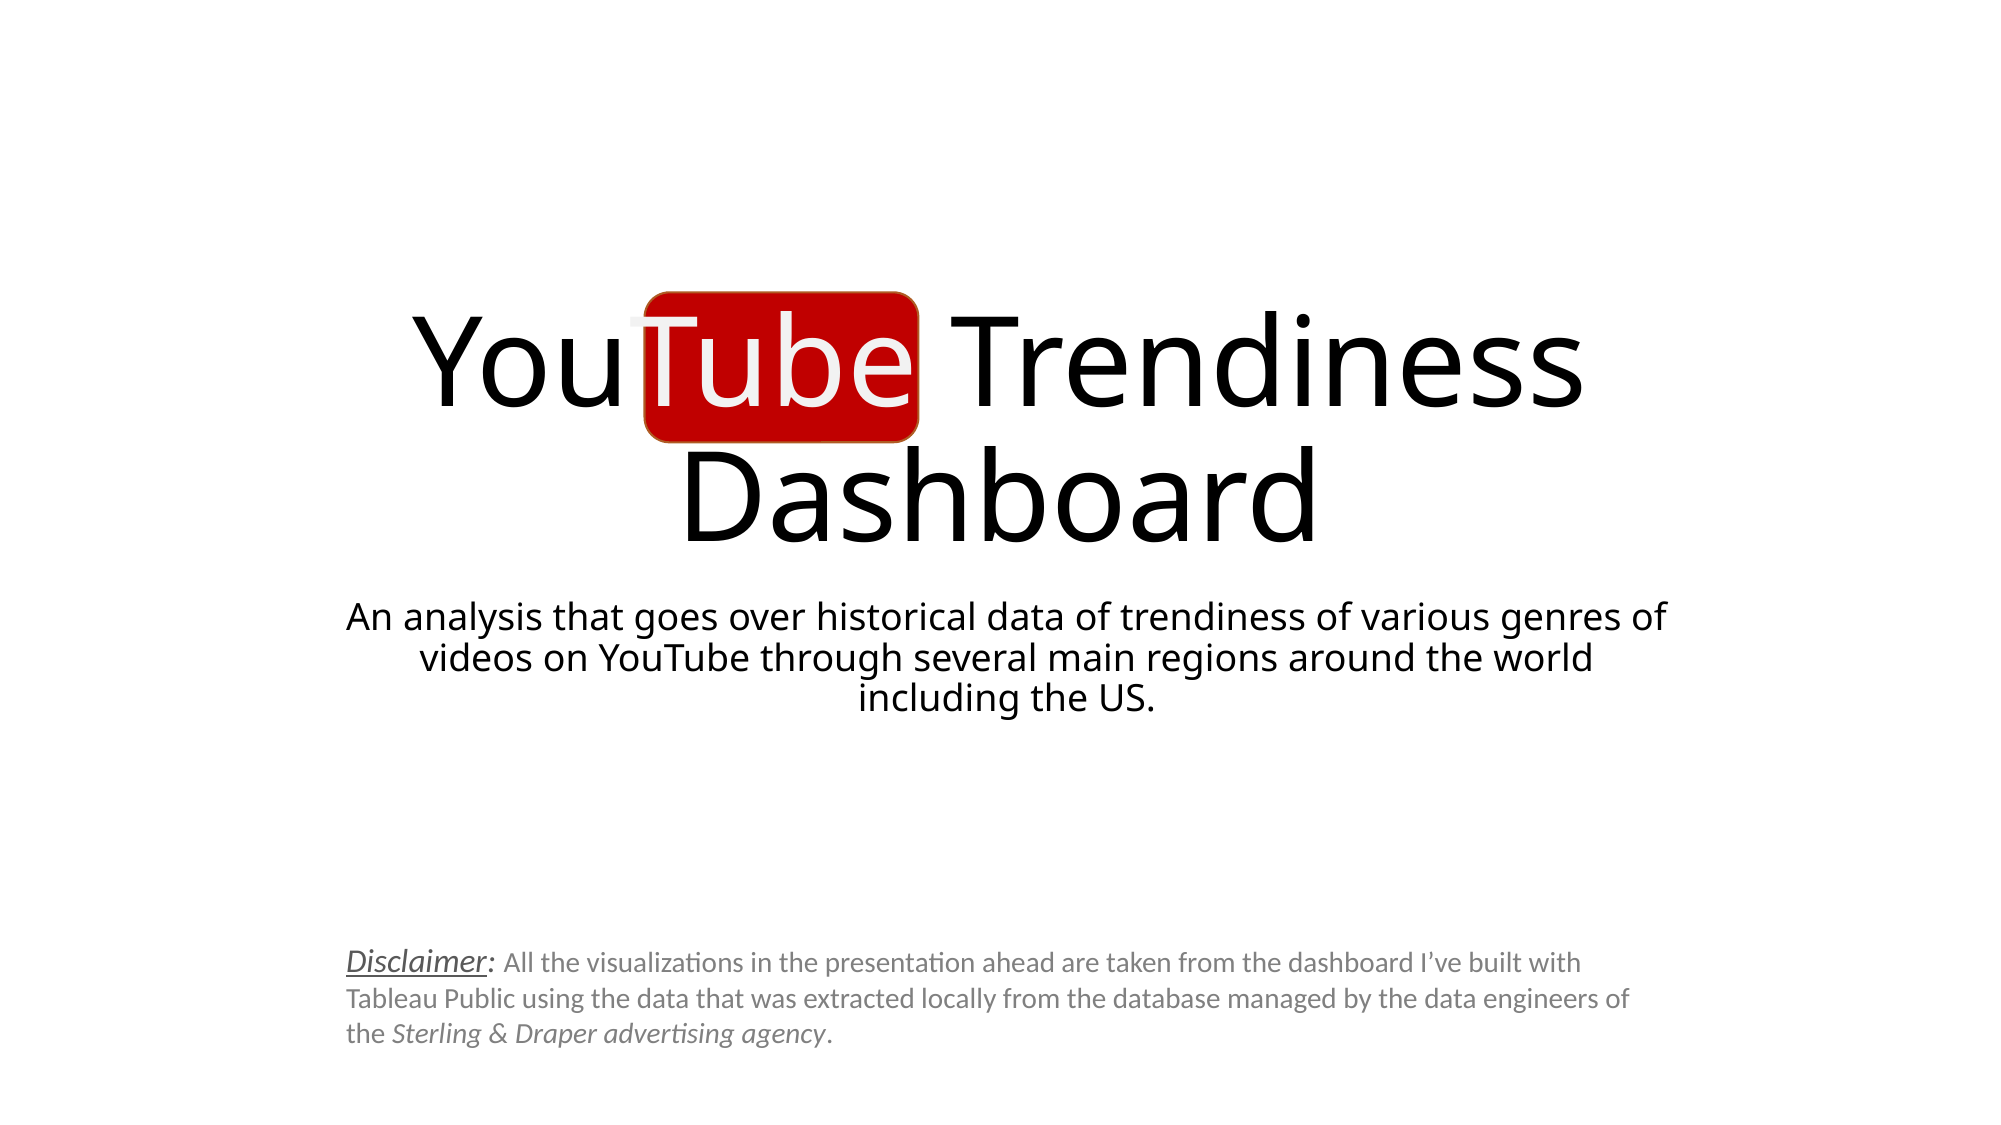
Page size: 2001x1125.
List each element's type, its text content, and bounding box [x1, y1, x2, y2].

subtitle An analysis that goes over historical data of trendiness of various genres of videos on YouTube through several main regions around the world including the US. [331, 590, 1684, 863]
text_box Disclaimer: All the visualizations in the presentation ahead are taken from the dashboard I’ve built with Tableau Public using the data that was extracted locally from the database managed by the data engineers of the Sterling & Draper advertising agency. [331, 932, 1684, 1057]
title YouTube Trendiness Dashboard [249, 184, 1750, 576]
